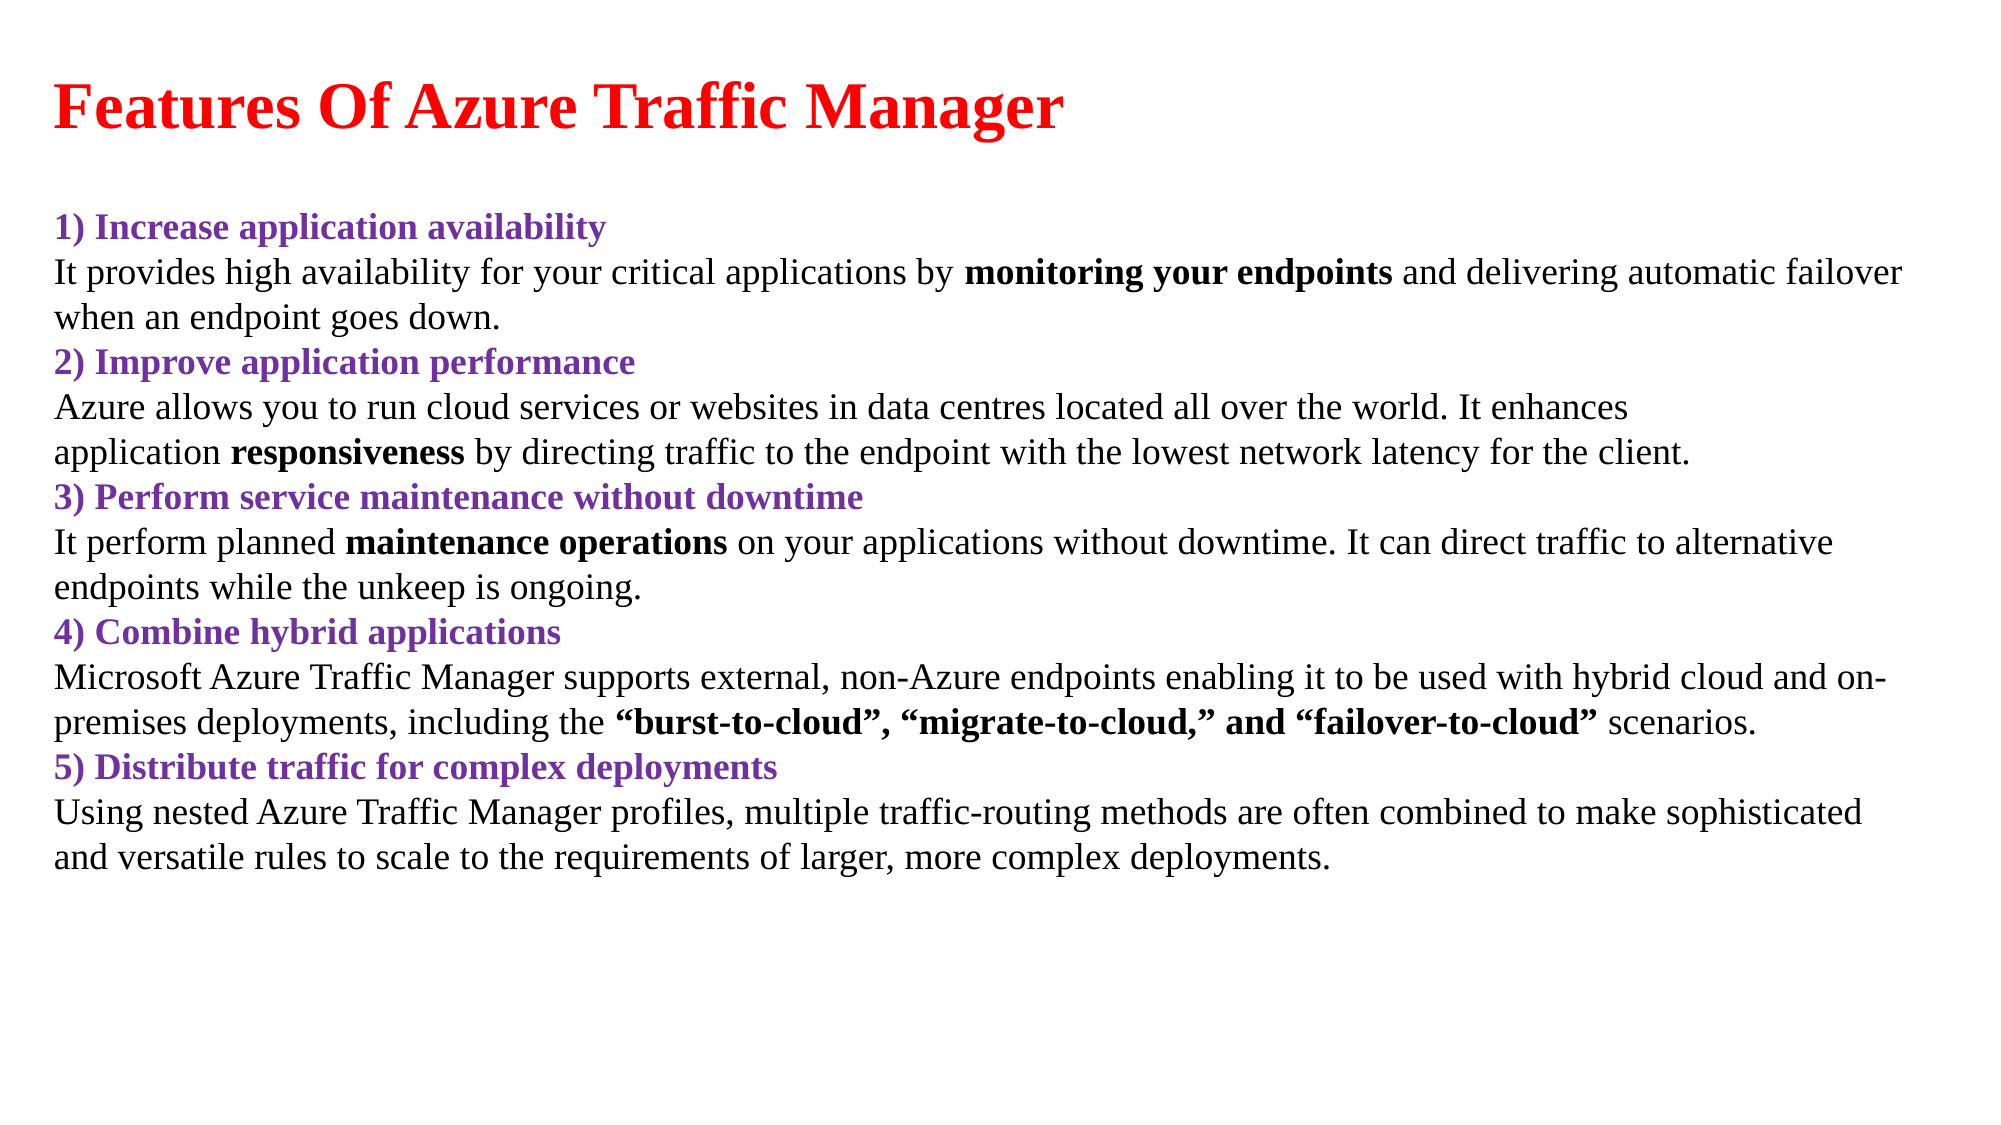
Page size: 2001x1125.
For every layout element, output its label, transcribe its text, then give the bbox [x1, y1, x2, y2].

text_box Features Of Azure Traffic Manager 1) Increase application availability It provides high availability for your critical applications by monitoring your endpoints and delivering automatic failover when an endpoint goes down. 2) Improve application performance Azure allows you to run cloud services or websites in data centres located all over the world. It enhances application responsiveness by directing traffic to the endpoint with the lowest network latency for the client. 3) Perform service maintenance without downtime It perform planned maintenance operations on your applications without downtime. It can direct traffic to alternative endpoints while the unkeep is ongoing. 4) Combine hybrid applications Microsoft Azure Traffic Manager supports external, non-Azure endpoints enabling it to be used with hybrid cloud and on-premises deployments, including the “burst-to-cloud”, “migrate-to-cloud,” and “failover-to-cloud” scenarios. 5) Distribute traffic for complex deployments Using nested Azure Traffic Manager profiles, multiple traffic-routing methods are often combined to make sophisticated and versatile rules to scale to the requirements of larger, more complex deployments. [39, 54, 1922, 885]
